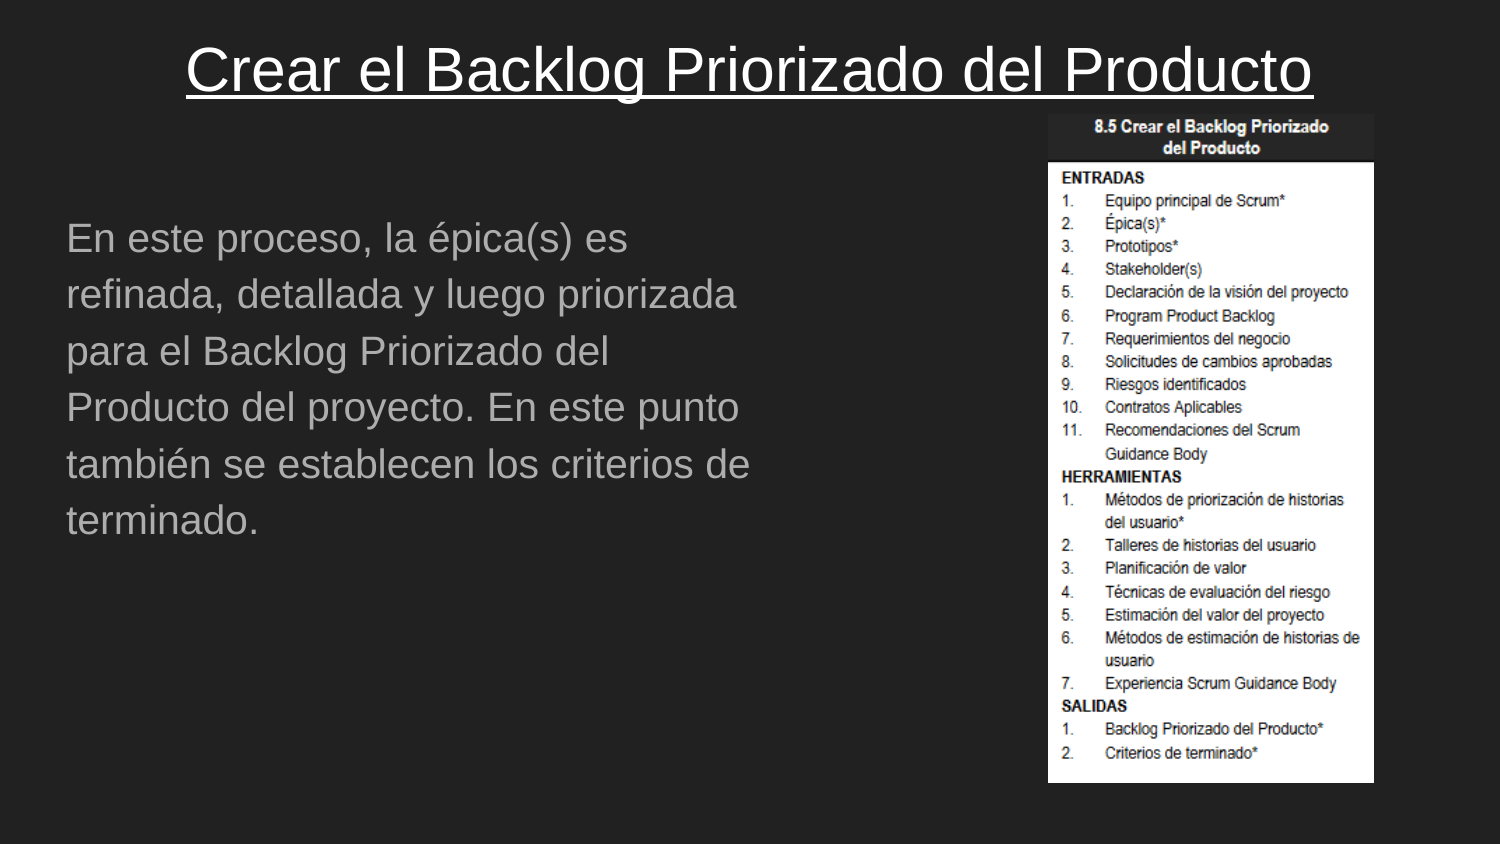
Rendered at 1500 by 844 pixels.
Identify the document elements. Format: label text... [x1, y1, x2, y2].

list En este proceso, la épica(s) es refinada, detallada y luego priorizada para el Backlog Priorizado del Producto del proyecto. En este punto también se establecen los criterios de terminado. [51, 189, 783, 825]
title Crear el Backlog Priorizado del Producto [51, 14, 1449, 109]
picture [1048, 114, 1374, 783]
